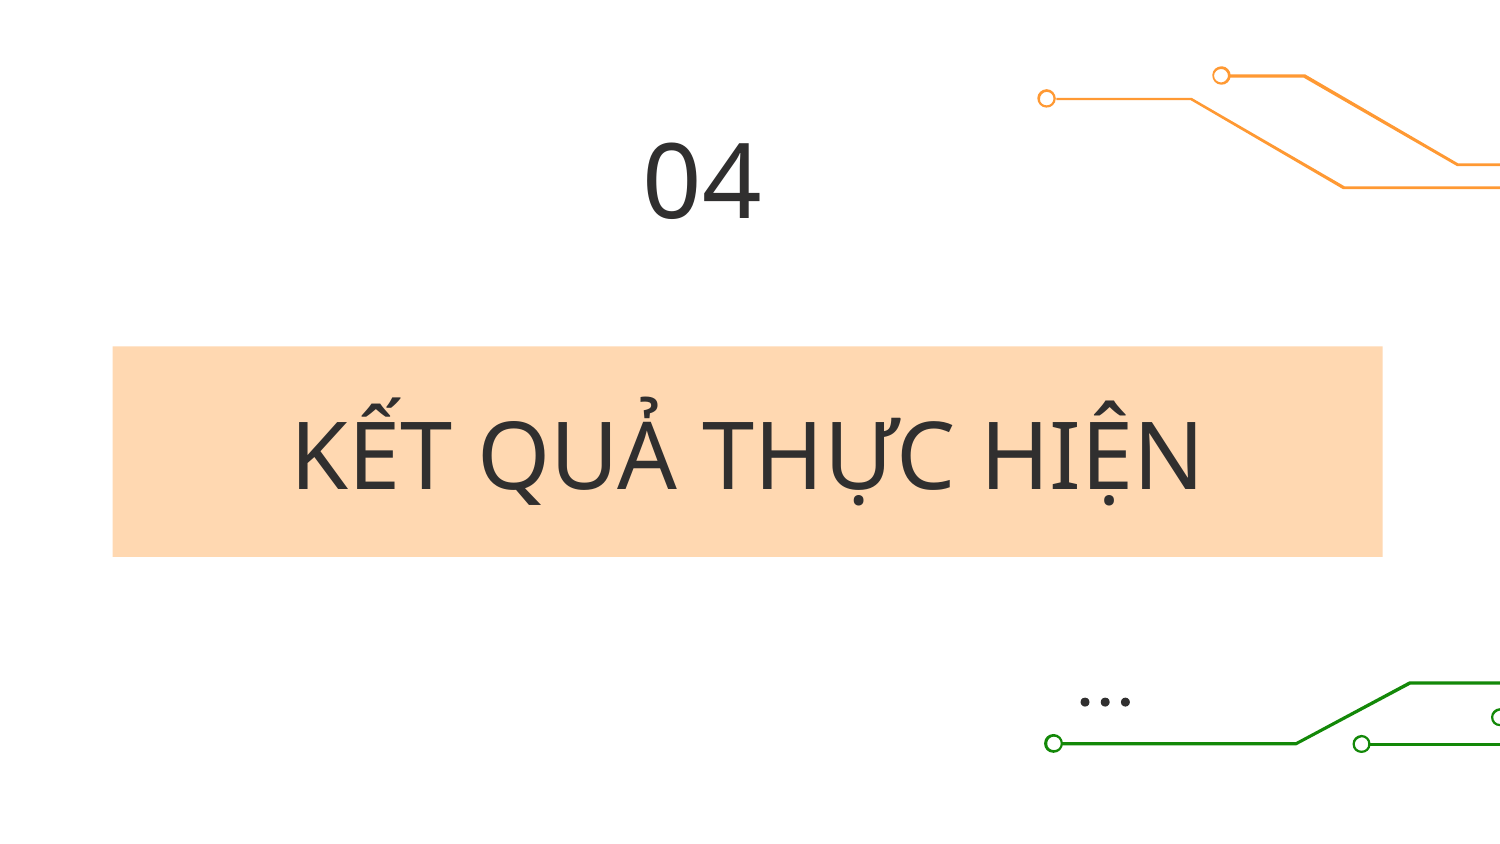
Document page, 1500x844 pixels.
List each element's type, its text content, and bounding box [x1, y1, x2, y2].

title 04 [626, 108, 780, 247]
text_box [1037, 65, 1500, 190]
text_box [1080, 697, 1131, 707]
title KẾT QUẢ THỰC HIỆN [112, 346, 1383, 557]
